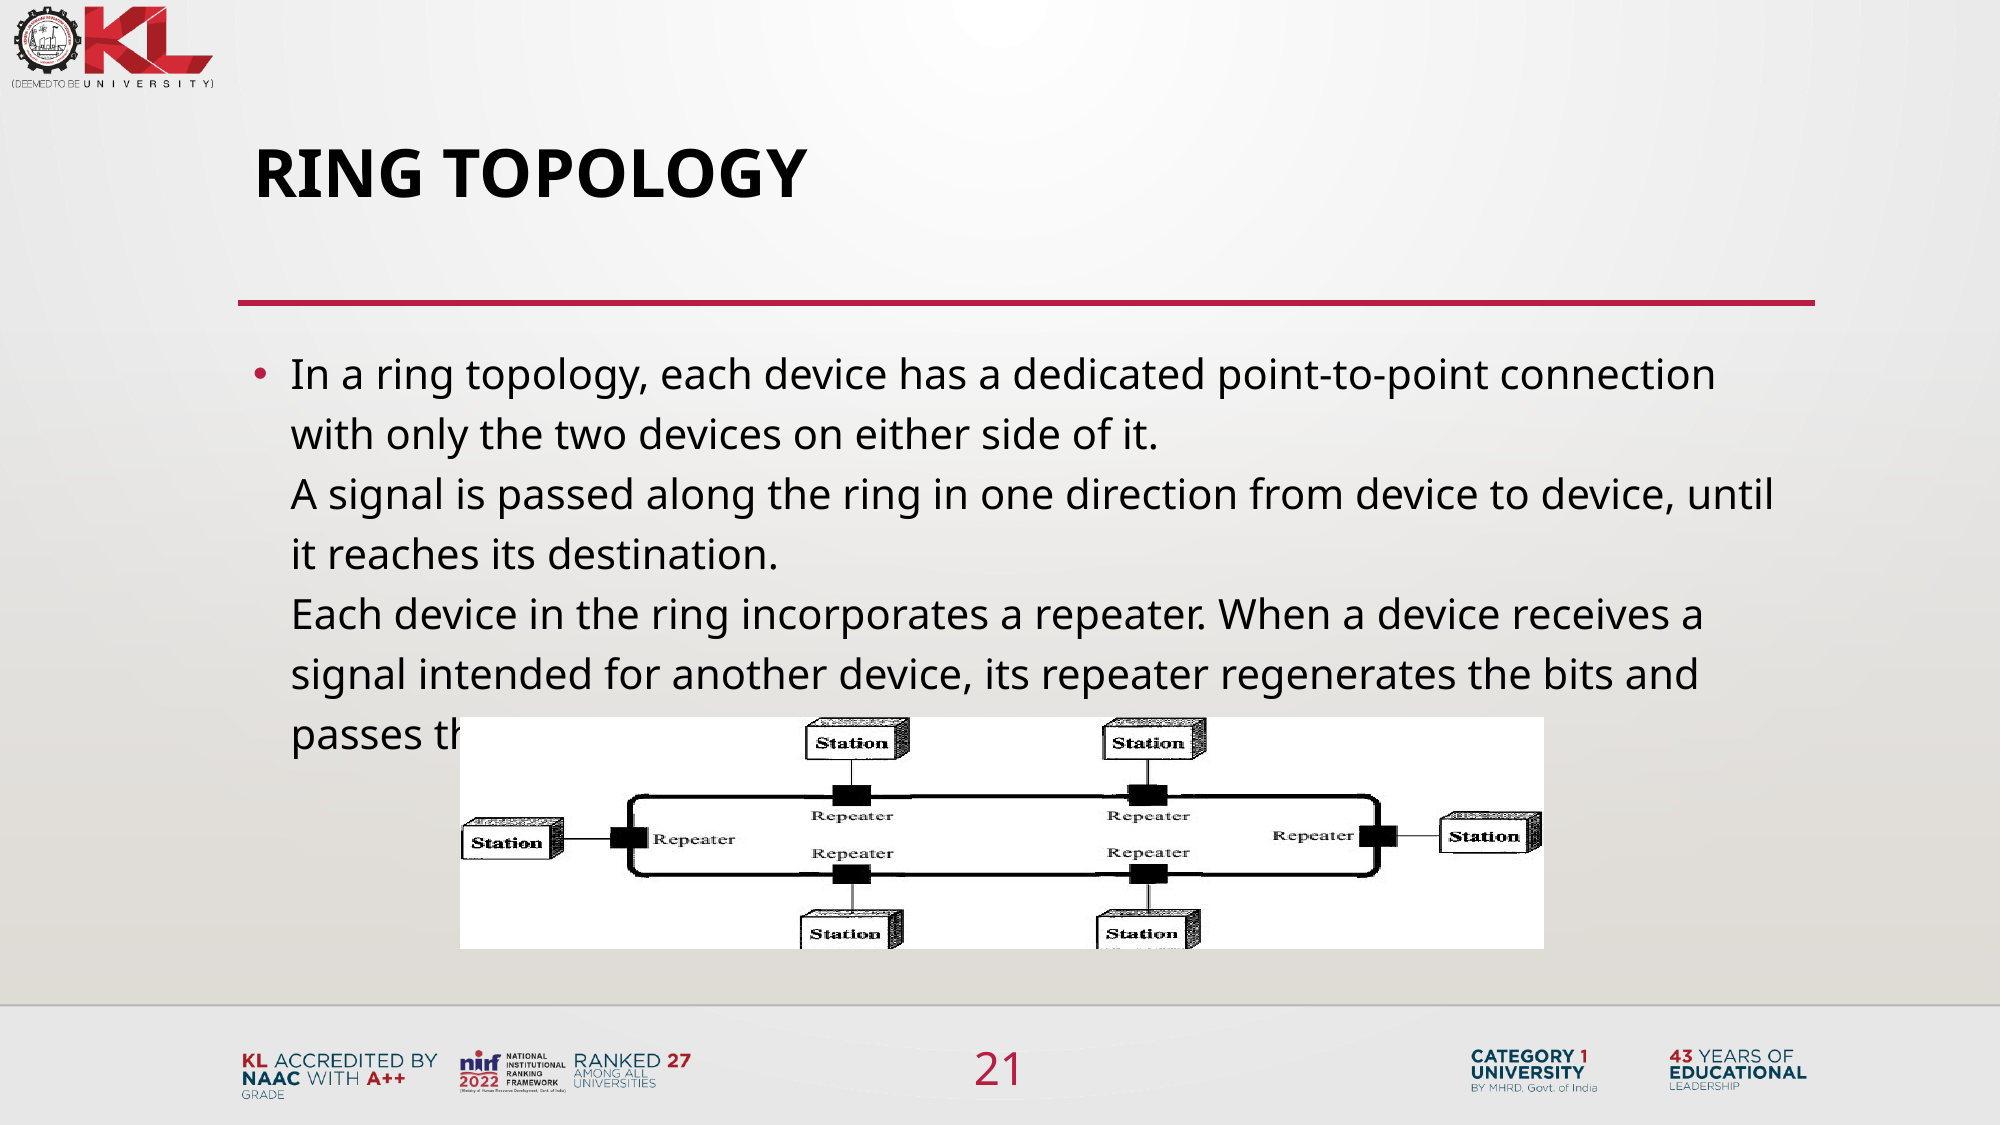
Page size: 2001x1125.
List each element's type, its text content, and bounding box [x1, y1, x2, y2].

picture [1447, 1045, 1814, 1101]
picture [238, 1045, 716, 1103]
list In a ring topology, each device has a dedicated point-to-point connection with only the two devices on either side of it. A signal is passed along the ring in one direction from device to device, until it reaches its destination. Each device in the ring incorporates a repeater. When a device receives a signal intended for another device, its repeater regenerates the bits and passes them along. [238, 330, 1814, 897]
picture [12, 5, 213, 88]
slide_number 21 [933, 1031, 1067, 1115]
picture [460, 717, 1544, 949]
title Ring Topology [238, 131, 1814, 305]
